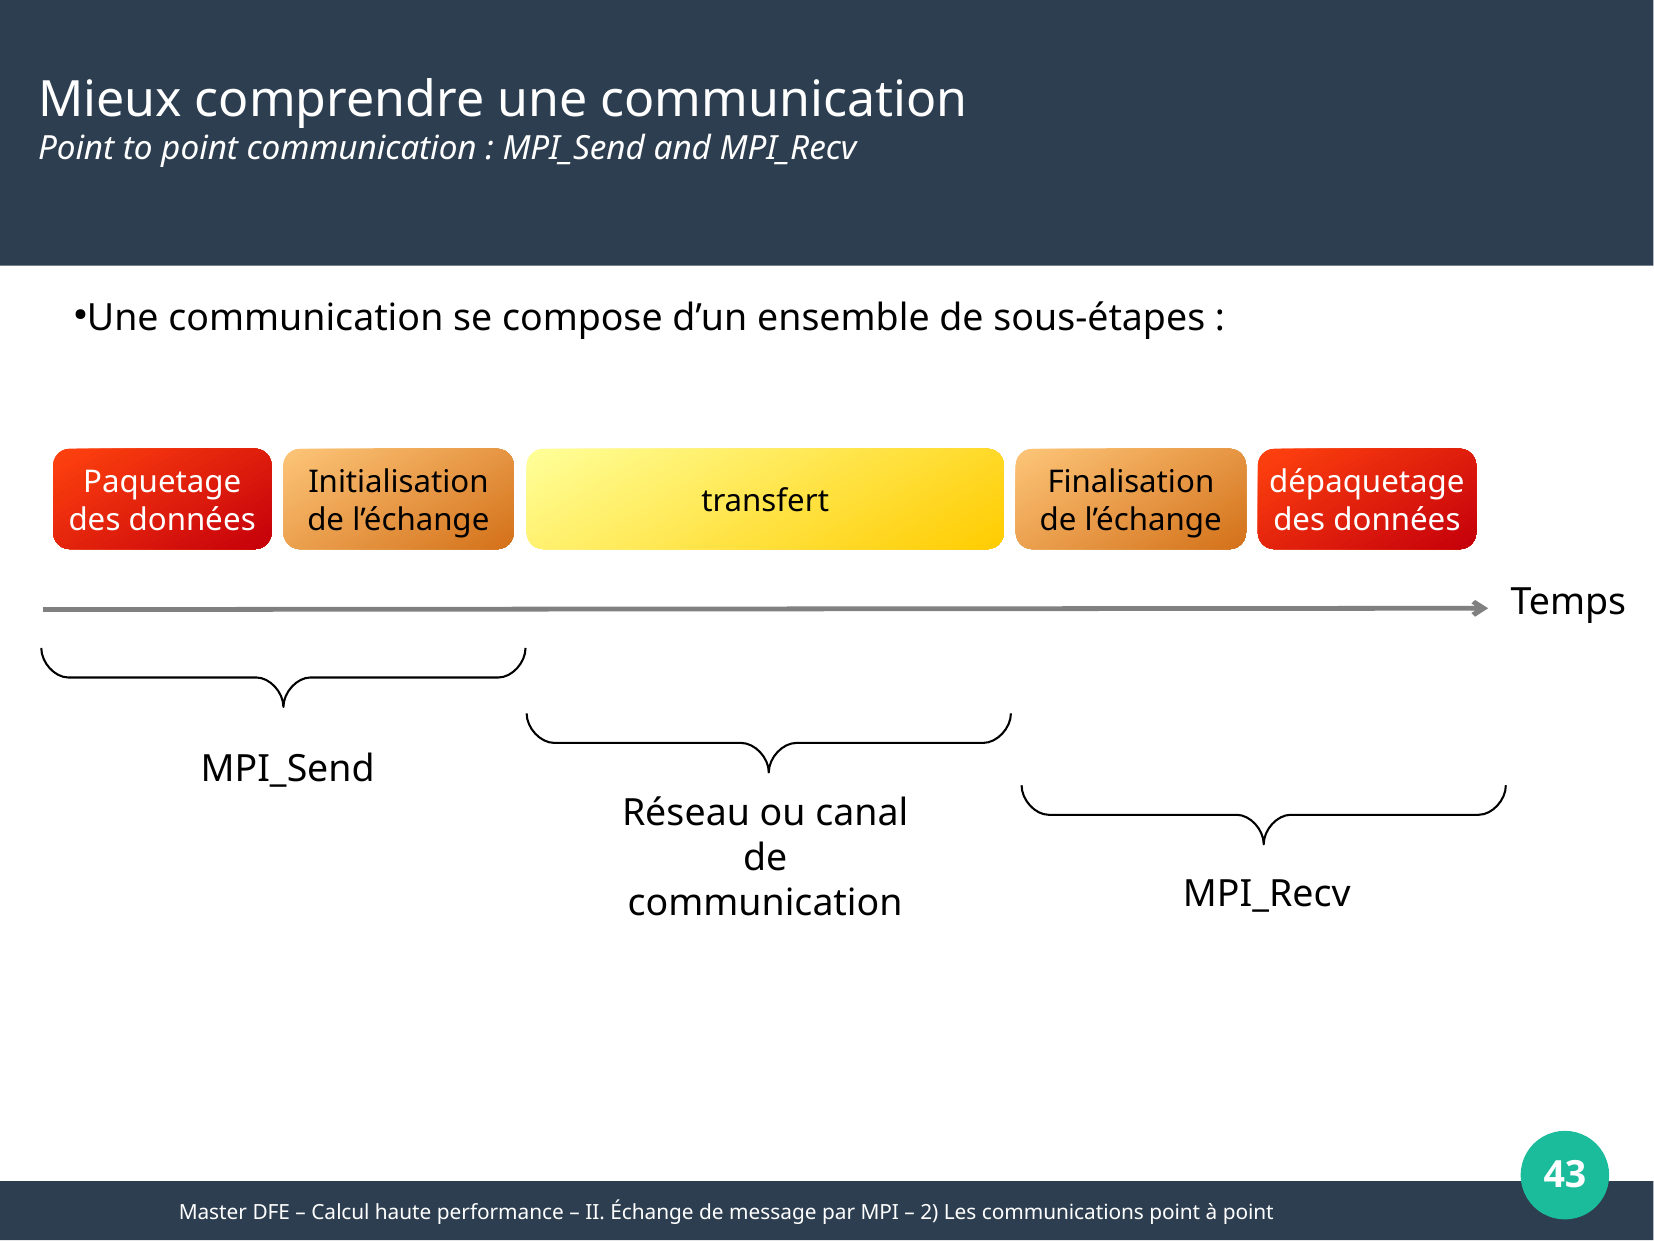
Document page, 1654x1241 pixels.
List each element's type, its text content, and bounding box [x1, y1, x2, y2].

text_box dépaquetage des données [1257, 448, 1477, 550]
text_box Master DFE – Calcul haute performance – II. Échange de message par MPI – 2) Les communications point à point [163, 1191, 1289, 1232]
text_box Réseau ou canal de communication [601, 780, 929, 976]
text_box Initialisation de l’échange [283, 448, 514, 550]
text_box Temps [1495, 569, 1642, 630]
text_box [1021, 785, 1506, 845]
text_box MPI_Send [185, 736, 399, 806]
text_box transfert [526, 448, 1004, 550]
text_box Finalisation de l’échange [1015, 448, 1247, 550]
text_box MPI_Recv [1168, 861, 1381, 931]
text_box [41, 647, 526, 708]
slide_number 43 [1505, 1116, 1624, 1235]
text_box Une communication se compose d’un ensemble de sous-étapes : [58, 285, 1618, 402]
text_box Mieux comprendre une communication Point to point communication : MPI_Send and MPI_Recv [23, 58, 983, 174]
text_box Paquetage des données [53, 448, 272, 550]
text_box [526, 713, 1011, 773]
